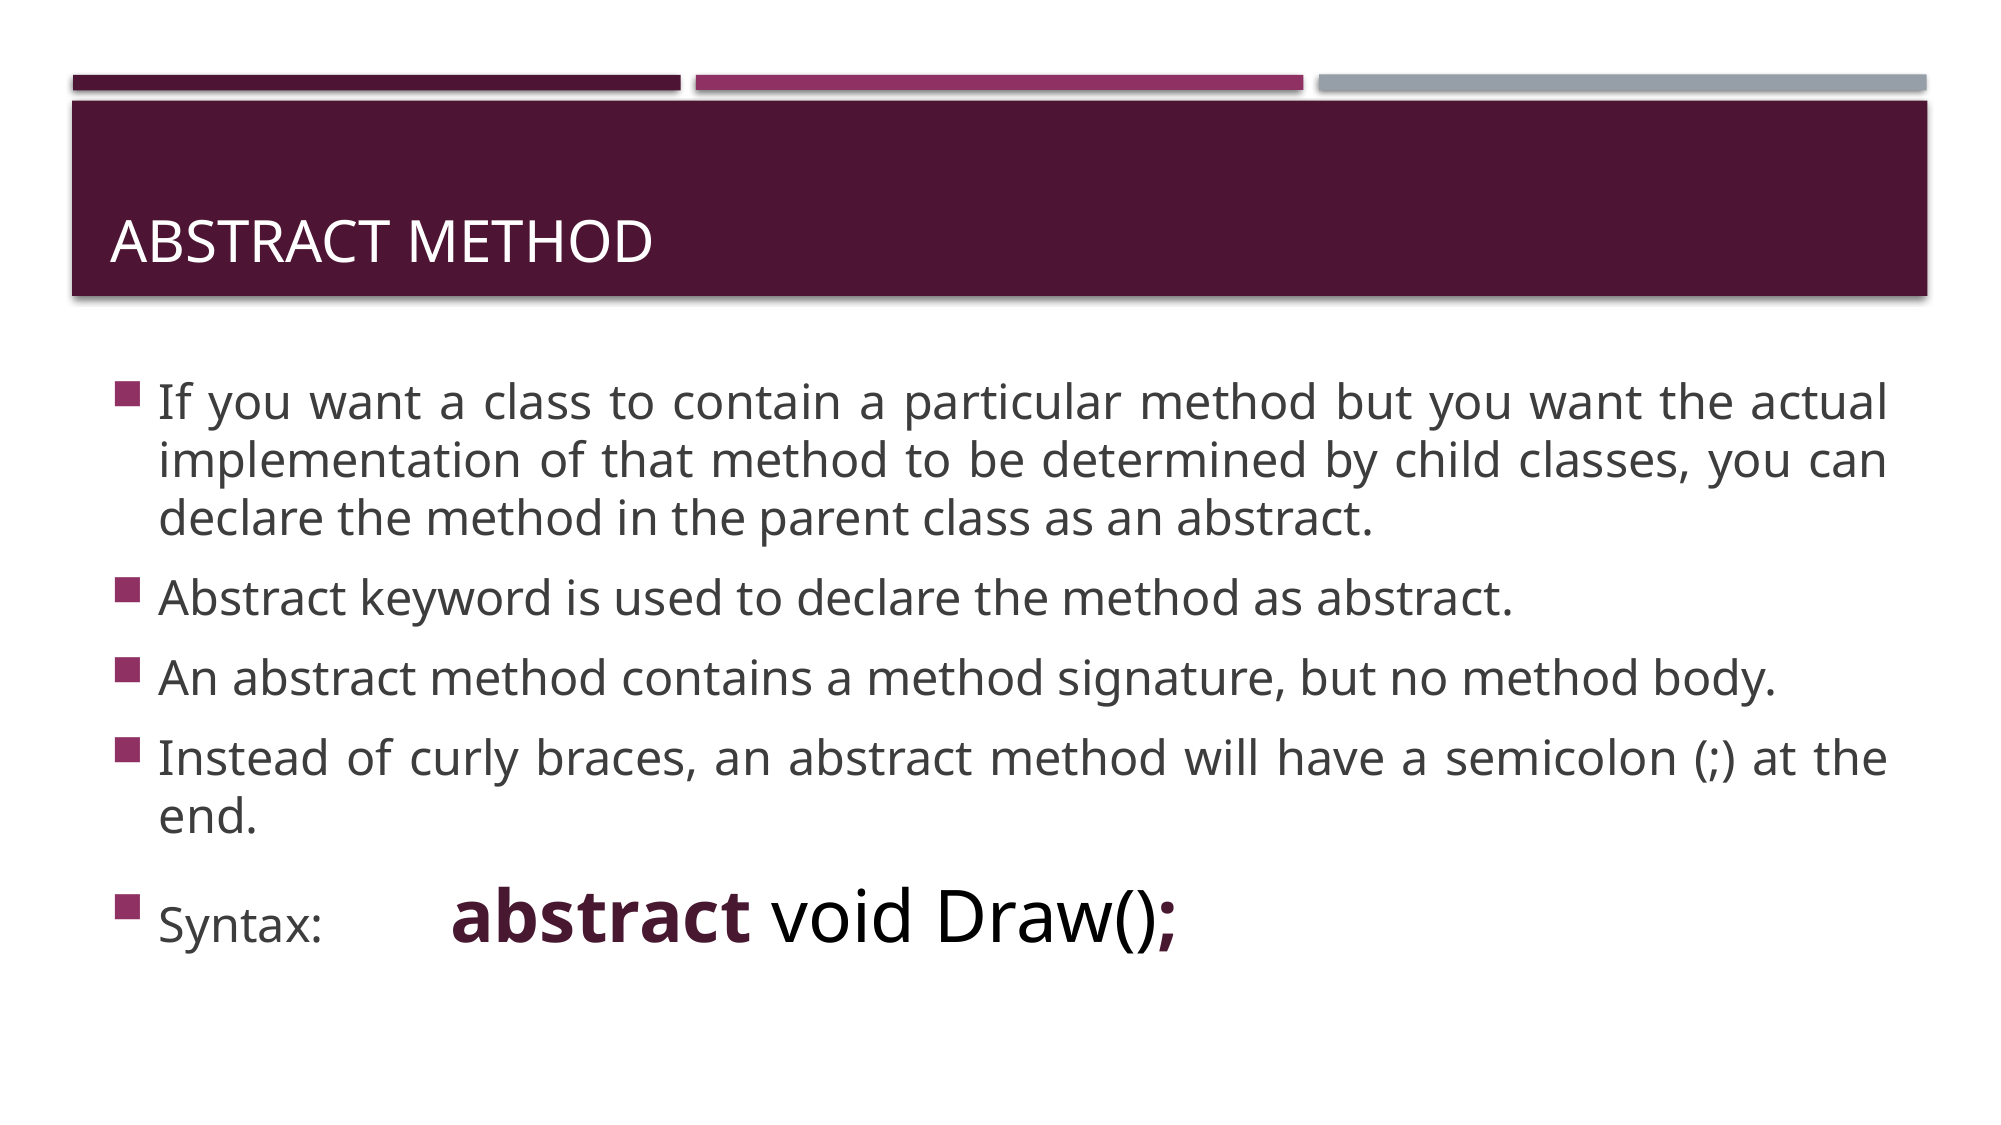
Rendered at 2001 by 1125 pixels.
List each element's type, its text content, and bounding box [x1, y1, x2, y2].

title Abstract method [95, 115, 1905, 282]
list If you want a class to contain a particular method but you want the actual implementation of that method to be determined by child classes, you can declare the method in the parent class as an abstract. Abstract keyword is used to declare the method as abstract. An abstract method contains a method signature, but no method body. Instead of curly braces, an abstract method will have a semicolon (;) at the end. Syntax: abstract void Draw(); [95, 362, 1905, 966]
